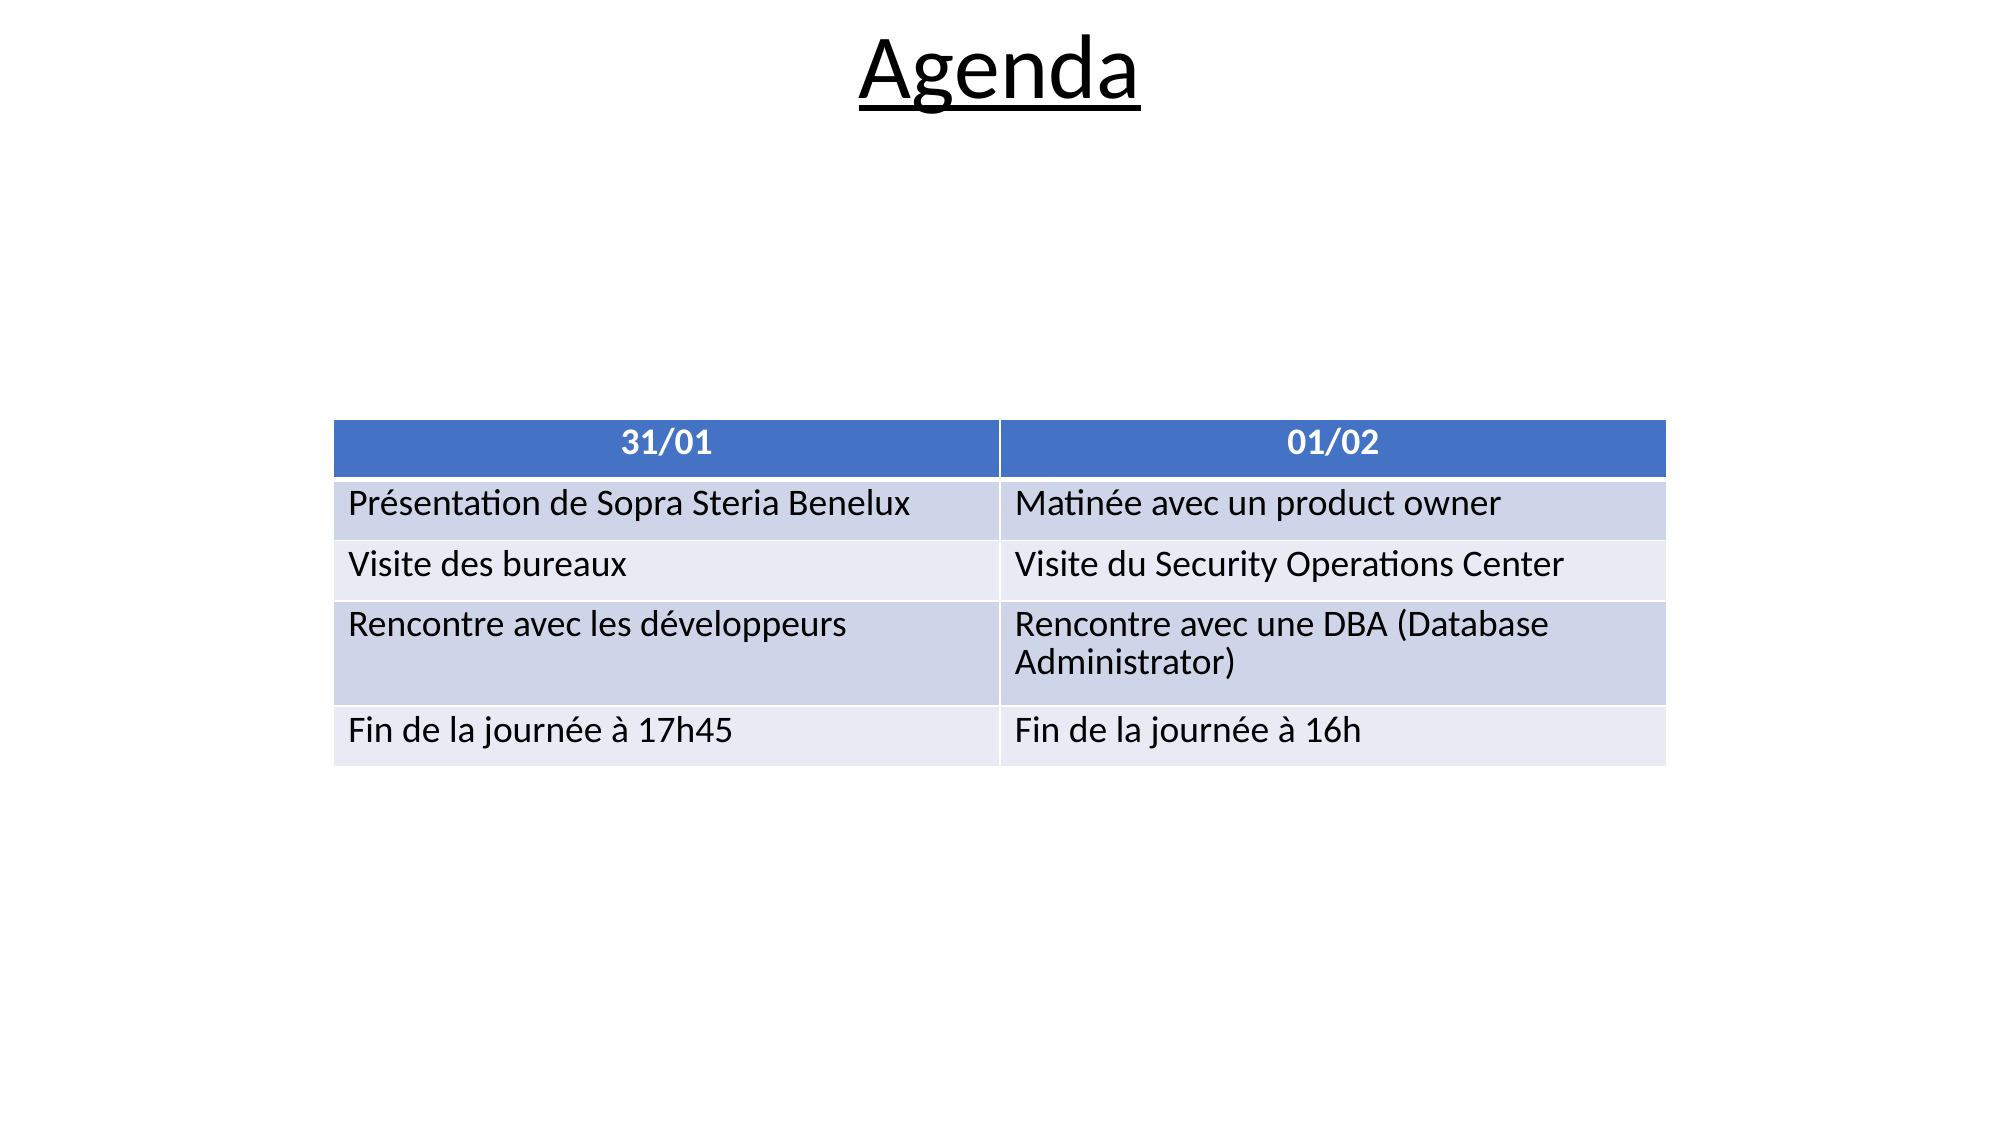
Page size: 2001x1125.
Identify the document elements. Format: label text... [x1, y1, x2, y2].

table_cell Rencontre avec une DBA (Database Administrator) [1001, 602, 1666, 705]
table_cell Matinée avec un product owner [1001, 482, 1666, 540]
text_box Agenda [844, 0, 1156, 125]
table_cell Rencontre avec les développeurs [334, 602, 999, 705]
table_cell Fin de la journée à 17h45 [334, 707, 999, 766]
table_header 01/02 [1001, 420, 1666, 477]
table_cell Fin de la journée à 16h [1001, 707, 1666, 766]
table_header 31/01 [334, 420, 999, 477]
table_cell Visite des bureaux [334, 541, 999, 600]
table_cell Présentation de Sopra Steria Benelux [334, 482, 999, 540]
table_cell Visite du Security Operations Center [1001, 541, 1666, 600]
